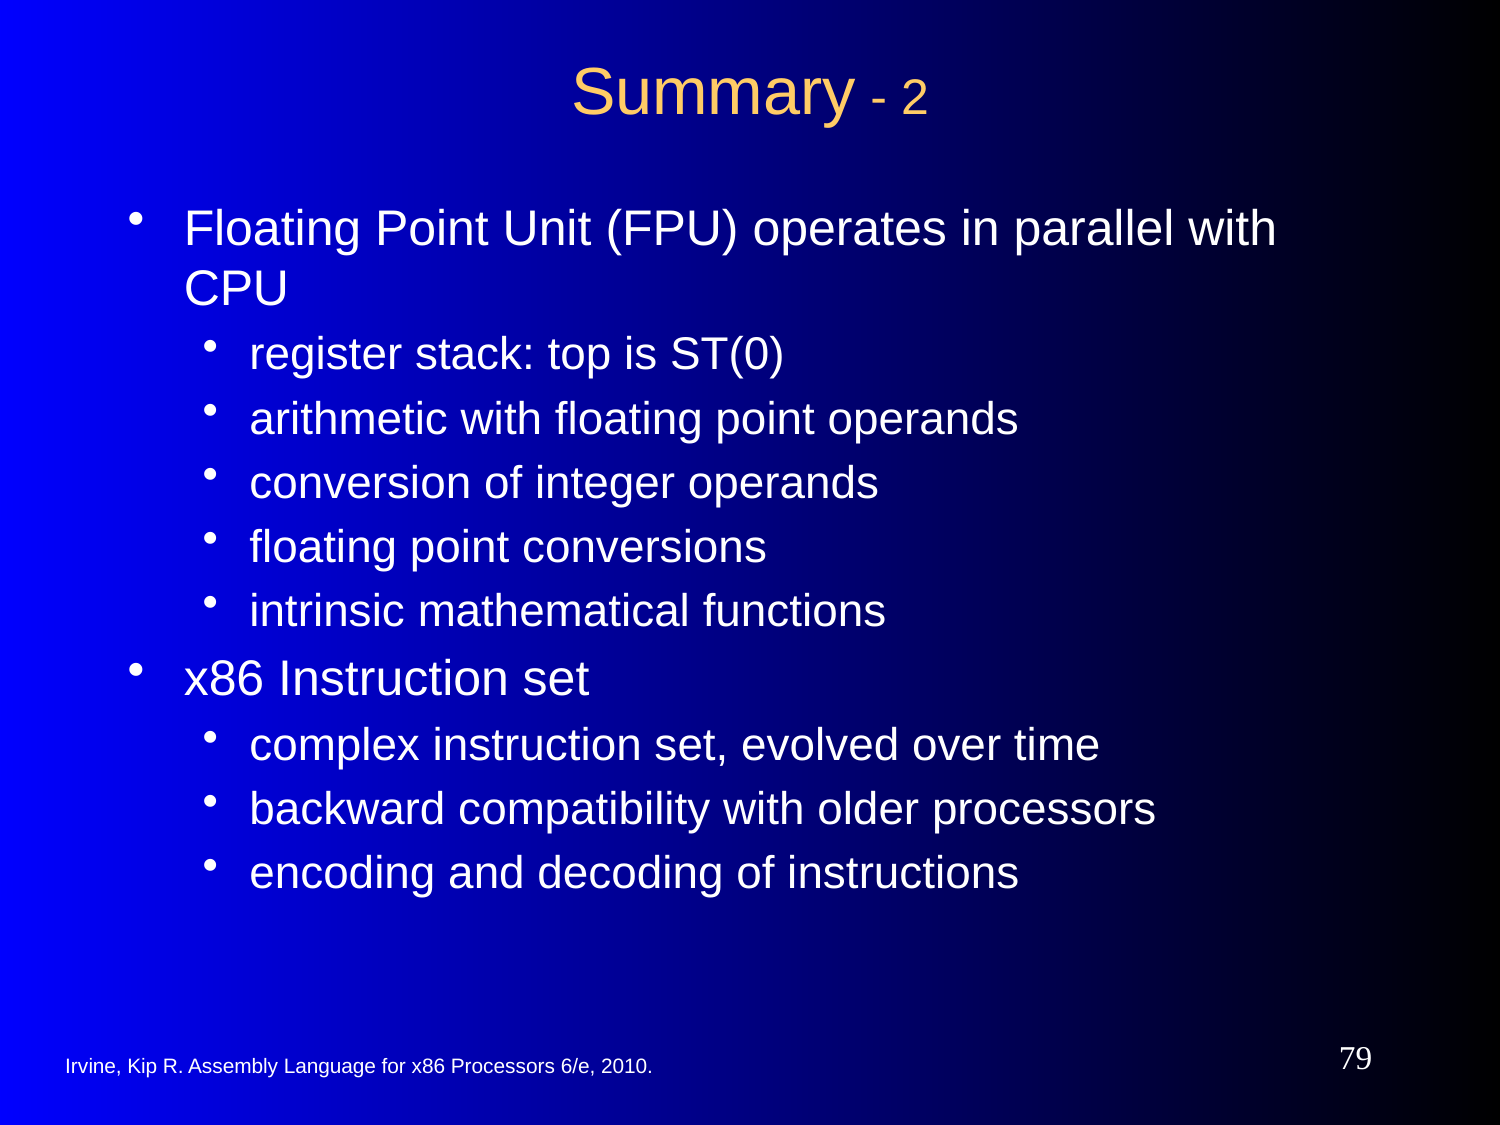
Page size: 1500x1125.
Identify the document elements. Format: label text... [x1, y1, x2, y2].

list Floating Point Unit (FPU) operates in parallel with CPU register stack: top is ST(0) arithmetic with floating point operands conversion of integer operands floating point conversions intrinsic mathematical functions x86 Instruction set complex instruction set, evolved over time backward compatibility with older processors encoding and decoding of instructions [112, 187, 1388, 925]
title Summary - 2 [112, 37, 1388, 138]
slide_number 79 [1224, 1025, 1388, 1088]
footer Irvine, Kip R. Assembly Language for x86 Processors 6/e, 2010. [50, 1040, 775, 1091]
